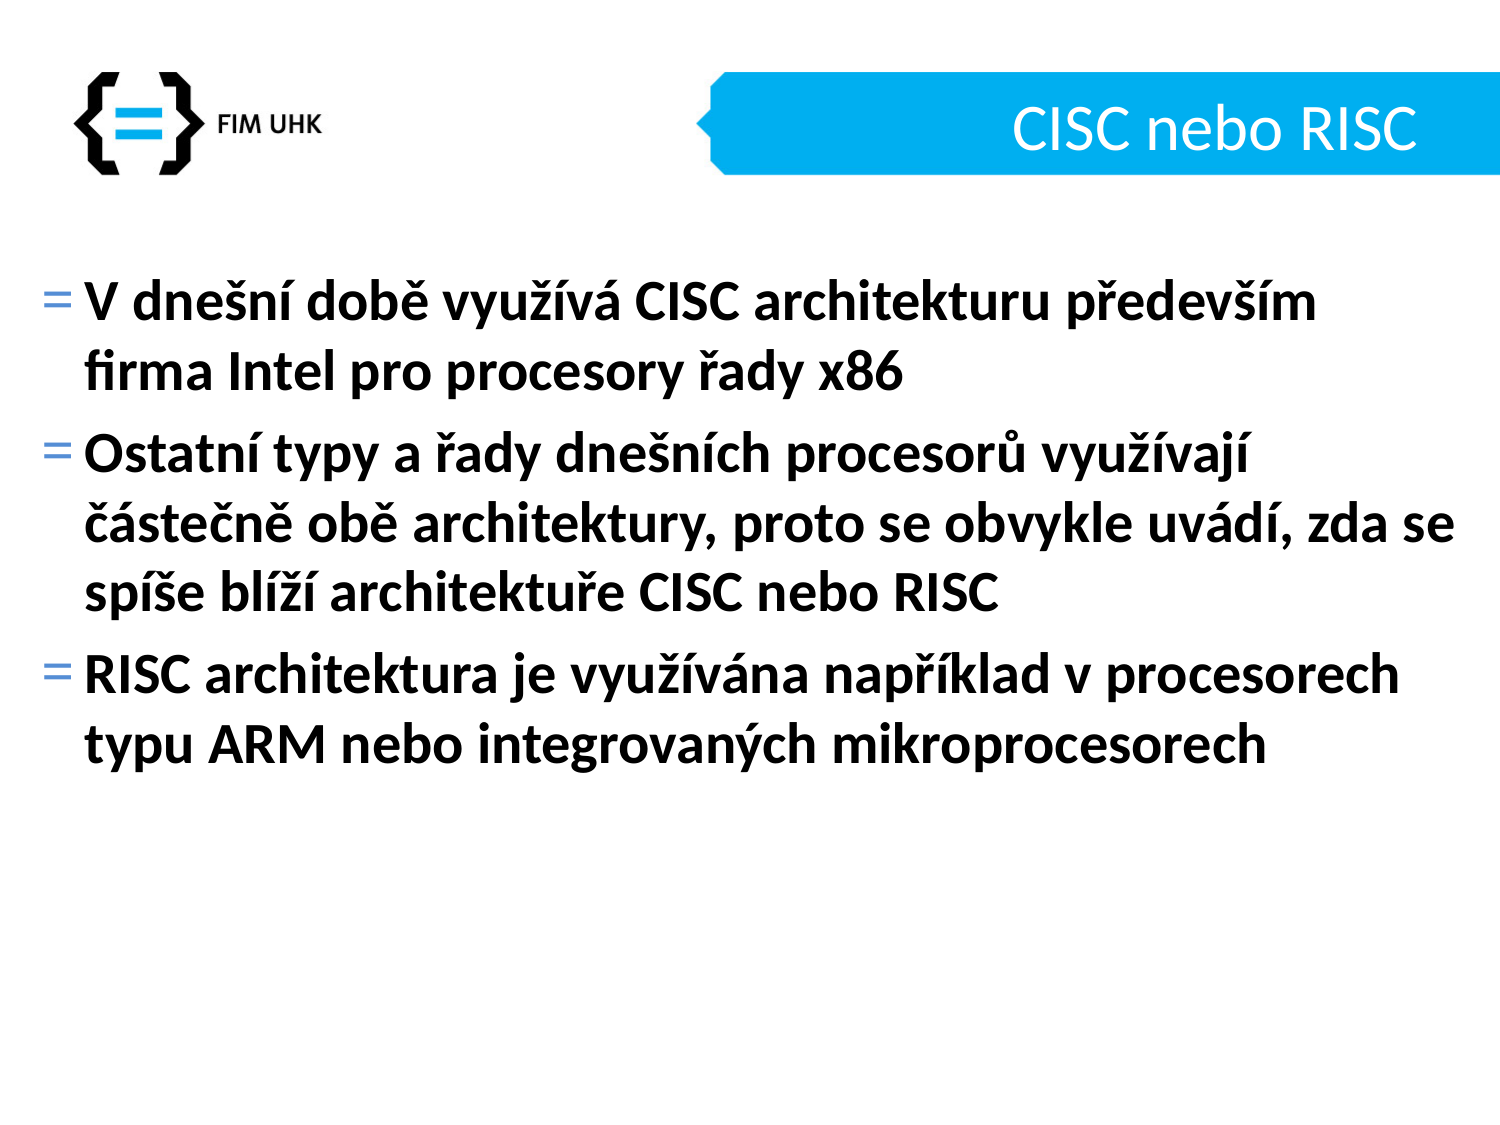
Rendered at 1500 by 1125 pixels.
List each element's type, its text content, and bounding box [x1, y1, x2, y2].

list V dnešní době využívá CISC architekturu především firma Intel pro procesory řady x86 Ostatní typy a řady dnešních procesorů využívají částečně obě architektury, proto se obvykle uvádí, zda se spíše blíží architektuře CISC nebo RISC RISC architektura je využívána například v procesorech typu ARM nebo integrovaných mikroprocesorech [41, 262, 1459, 1071]
picture [0, 0, 1500, 1125]
title CISC nebo RISC [766, 78, 1434, 169]
